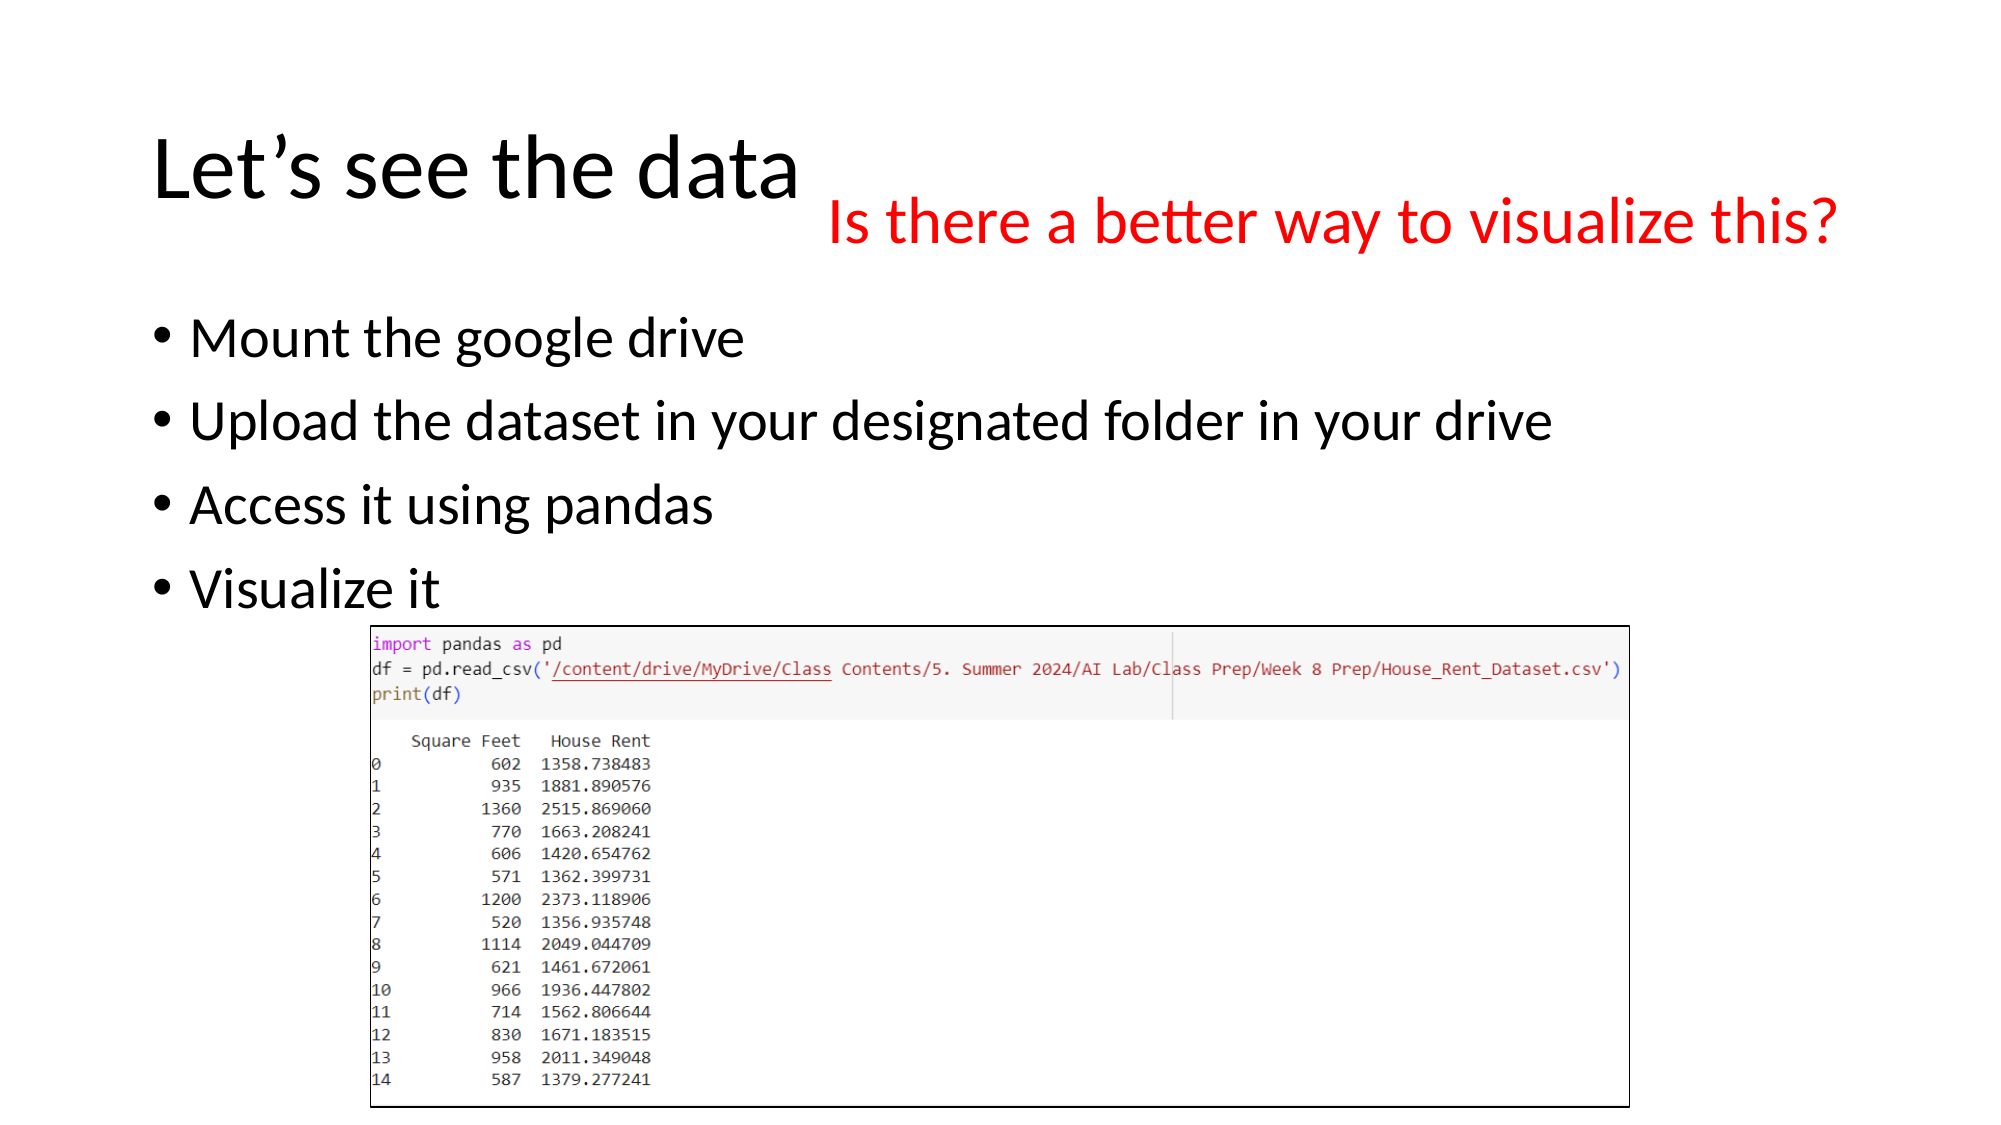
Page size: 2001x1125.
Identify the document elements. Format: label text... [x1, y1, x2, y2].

list Mount the google drive Upload the dataset in your designated folder in your drive Access it using pandas Visualize it [137, 299, 1863, 1014]
picture [371, 626, 1629, 1107]
title Let’s see the data [137, 59, 1863, 278]
text_box Is there a better way to visualize this? [806, 169, 1863, 265]
